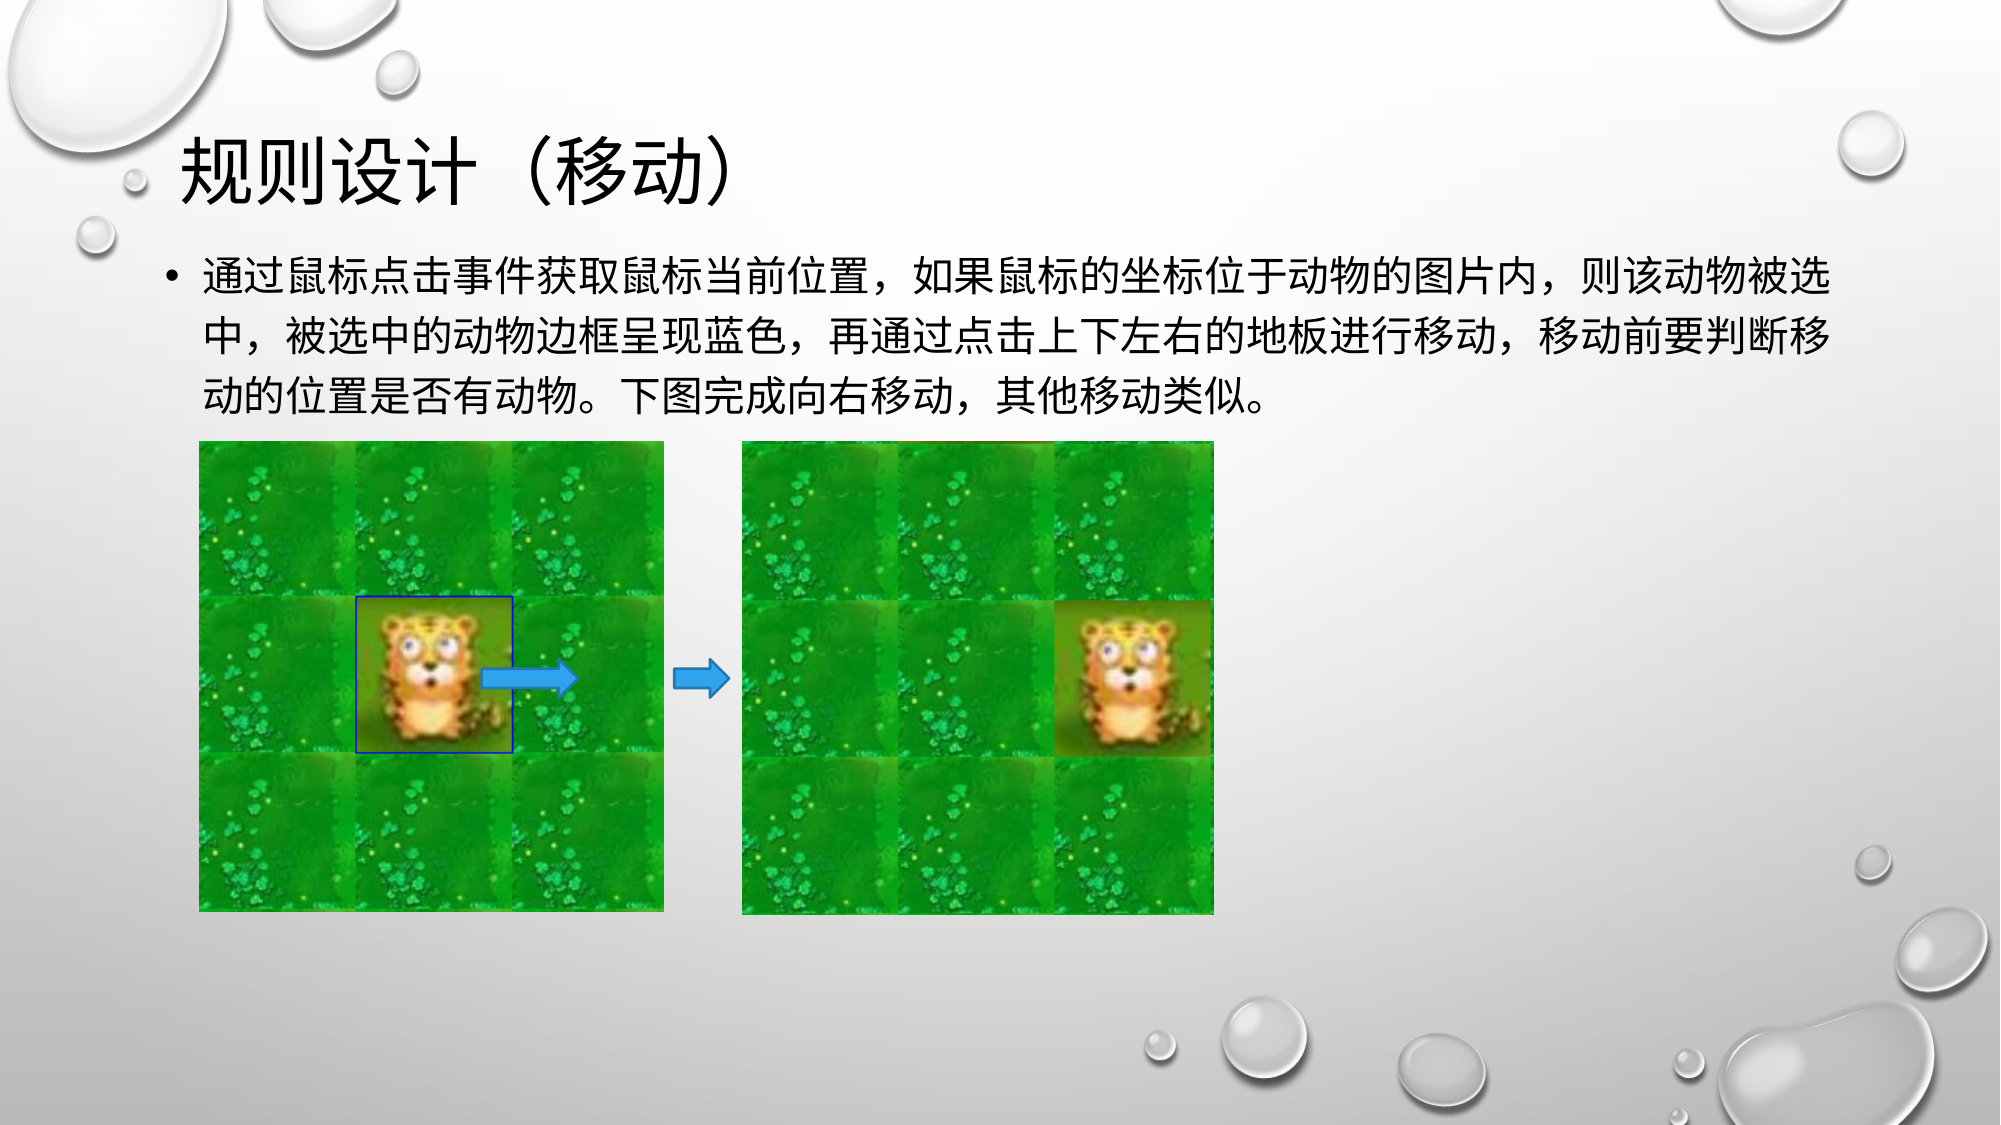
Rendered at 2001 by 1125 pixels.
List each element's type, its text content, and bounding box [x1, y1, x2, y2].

list 通过鼠标点击事件获取鼠标当前位置，如果鼠标的坐标位于动物的图片内，则该动物被选中，被选中的动物边框呈现蓝色，再通过点击上下左右的地板进行移动，移动前要判断移动的位置是否有动物。下图完成向右移动，其他移动类似。 [149, 232, 1850, 950]
picture [0, 0, 2000, 1125]
title 规则设计（移动） [163, 109, 796, 232]
text_box [672, 657, 731, 699]
